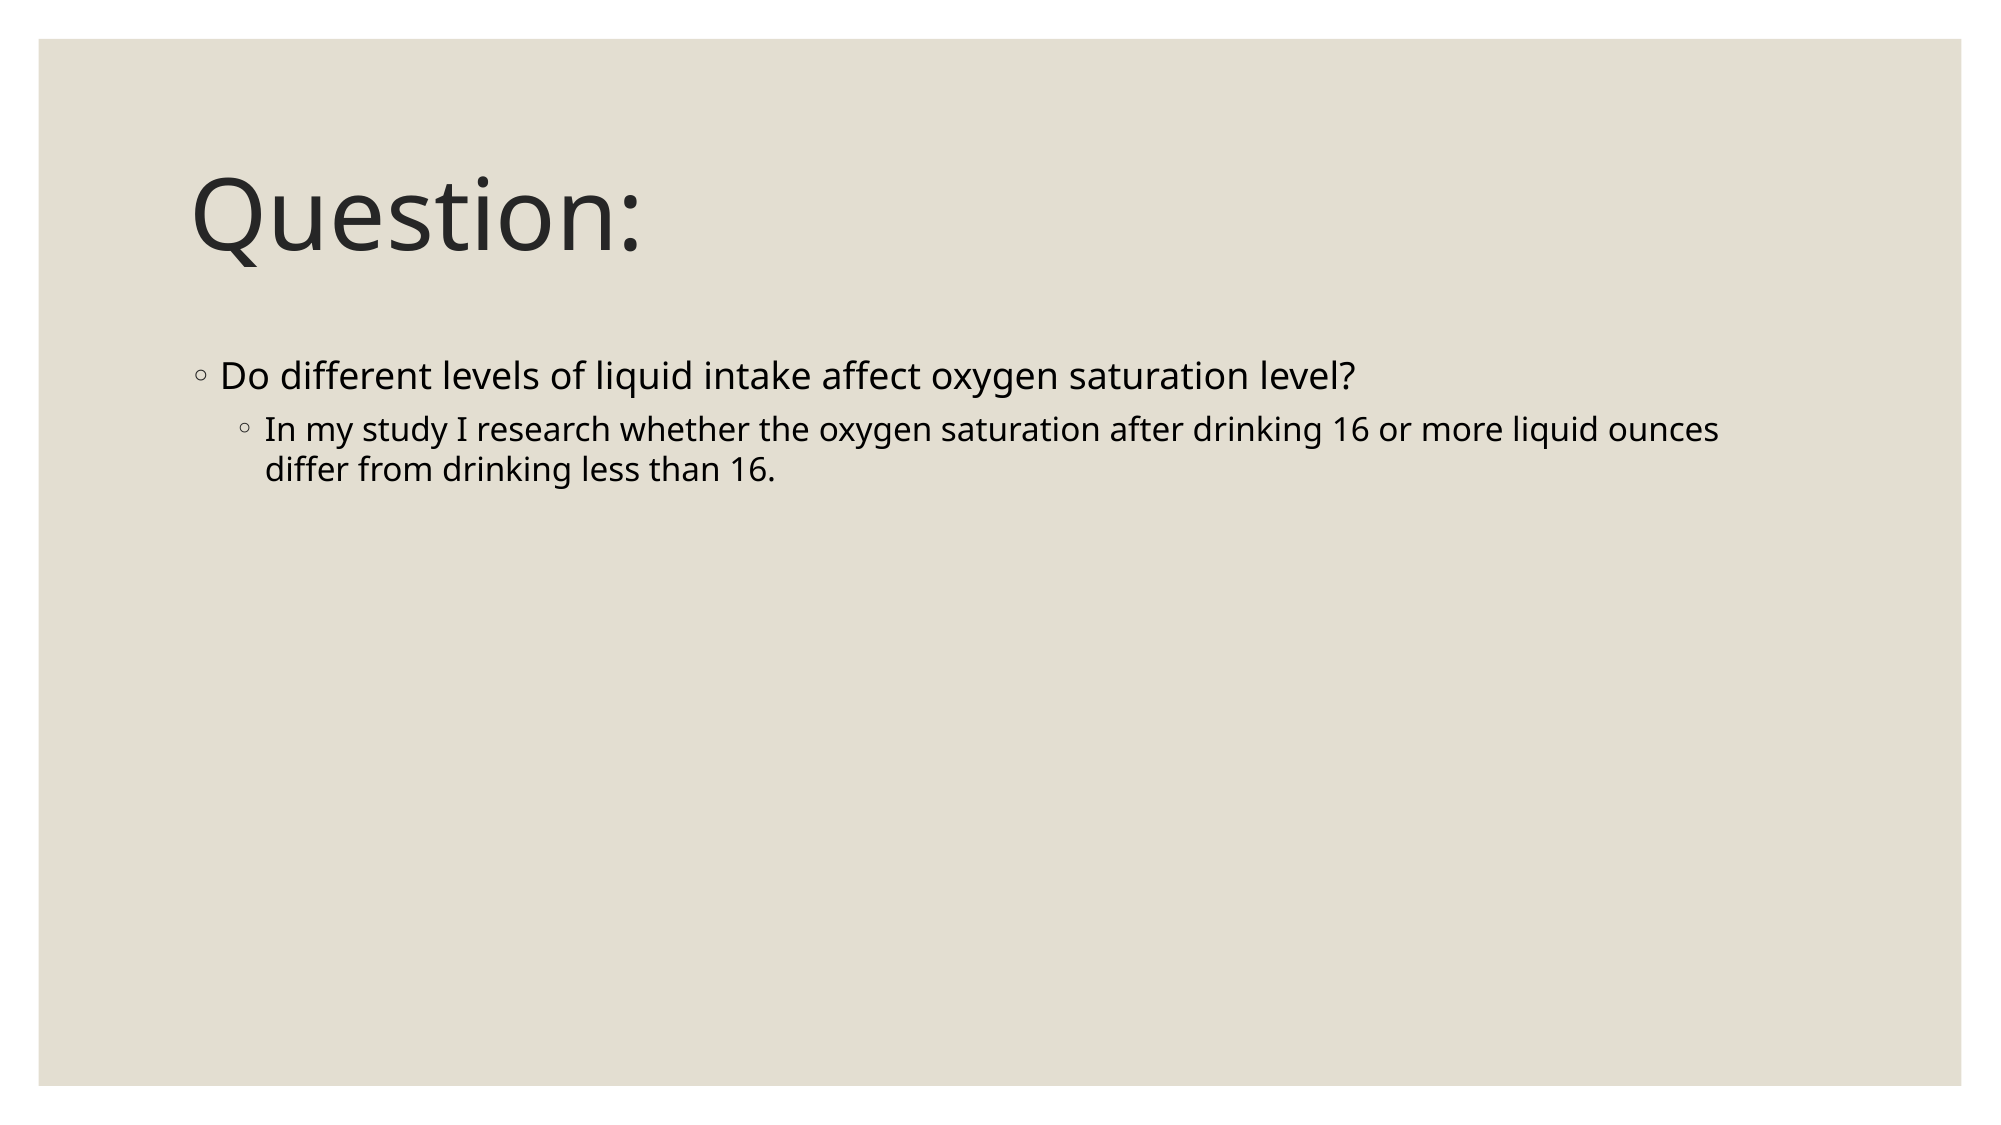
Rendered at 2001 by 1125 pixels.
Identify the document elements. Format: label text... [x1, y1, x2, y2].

list Do different levels of liquid intake affect oxygen saturation level? In my study I research whether the oxygen saturation after drinking 16 or more liquid ounces differ from drinking less than 16. [174, 345, 1825, 990]
title Question: [174, 105, 1825, 331]
